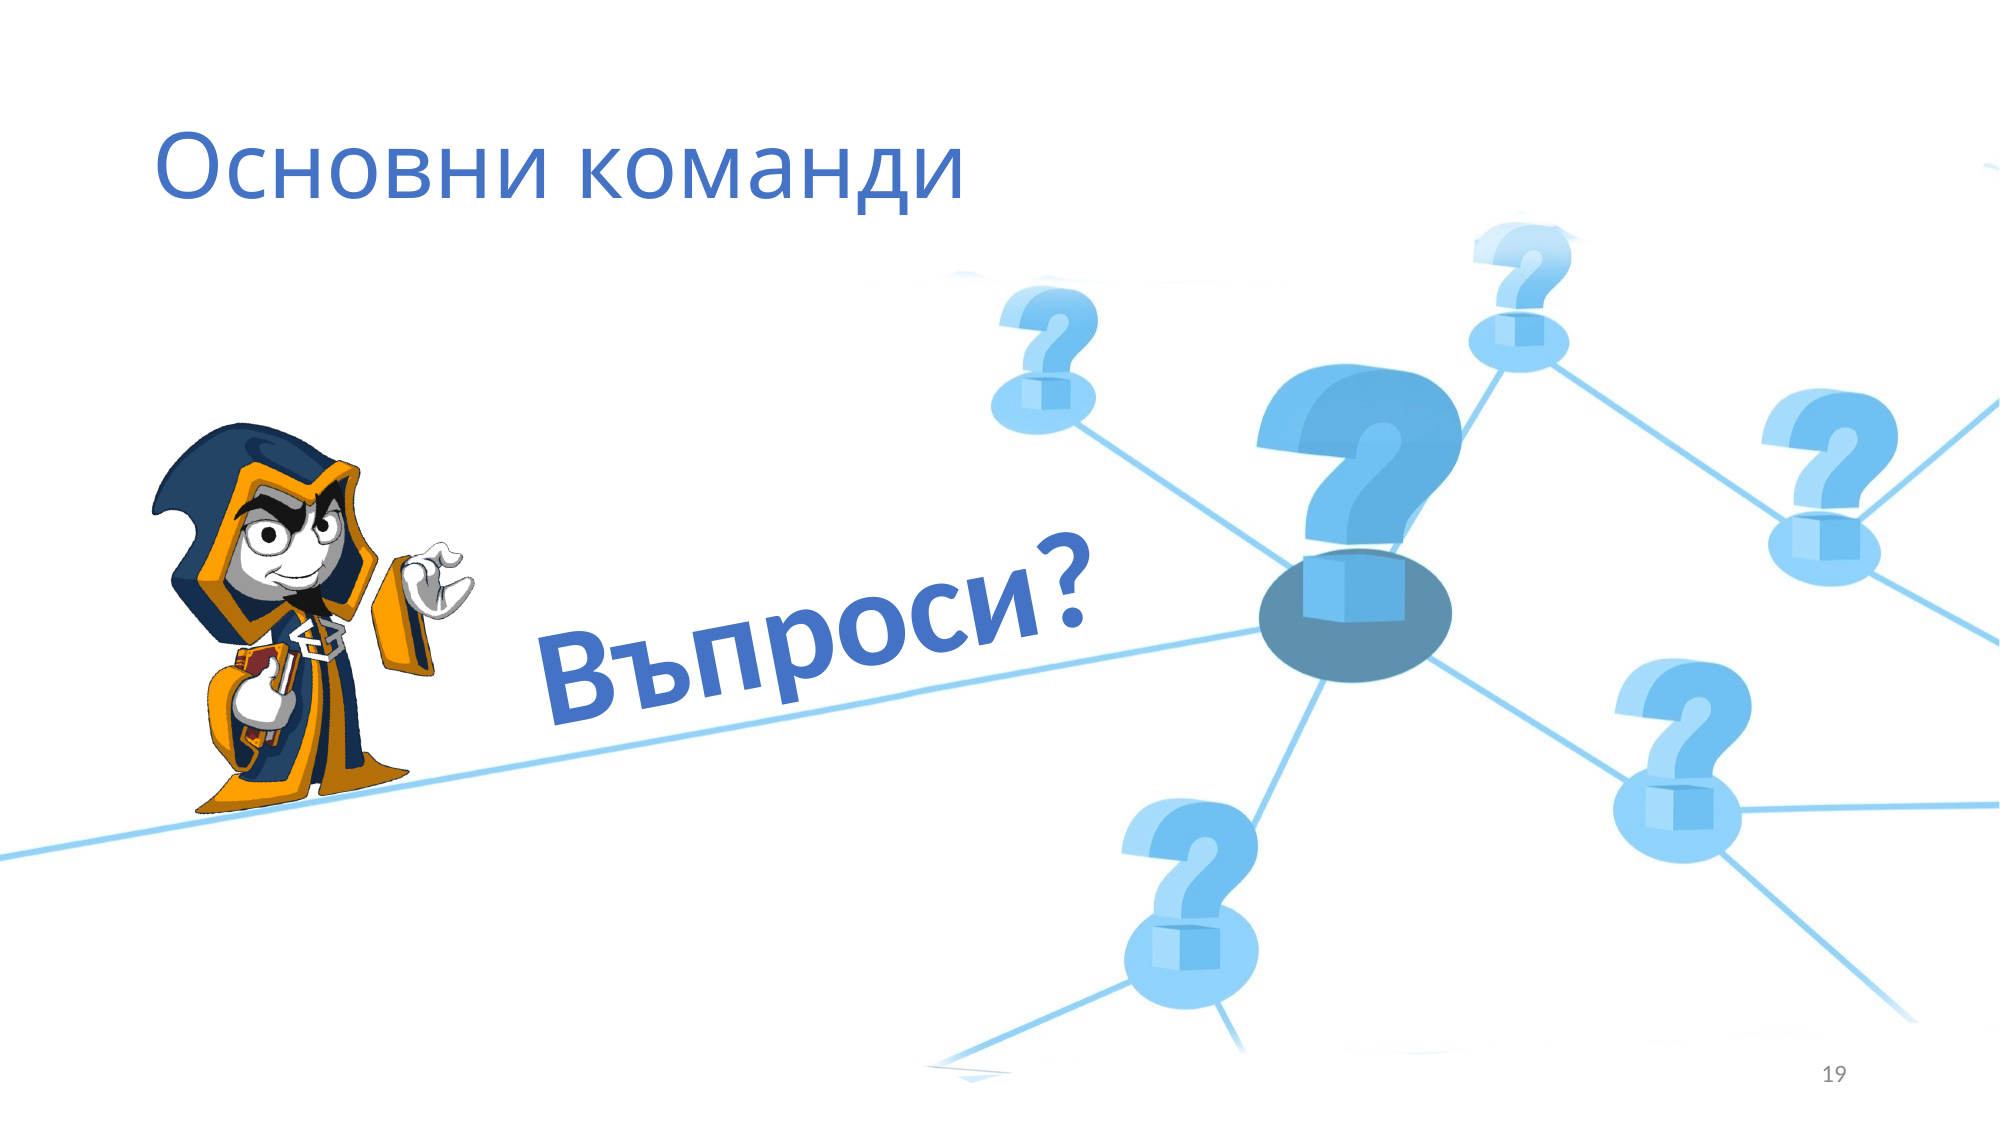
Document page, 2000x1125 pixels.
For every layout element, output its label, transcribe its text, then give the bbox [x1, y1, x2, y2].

text_box Въпроси? [554, 473, 1199, 745]
slide_number 19 [1412, 1042, 1862, 1103]
title Основни команди [137, 59, 1862, 278]
picture [0, 0, 2000, 1125]
